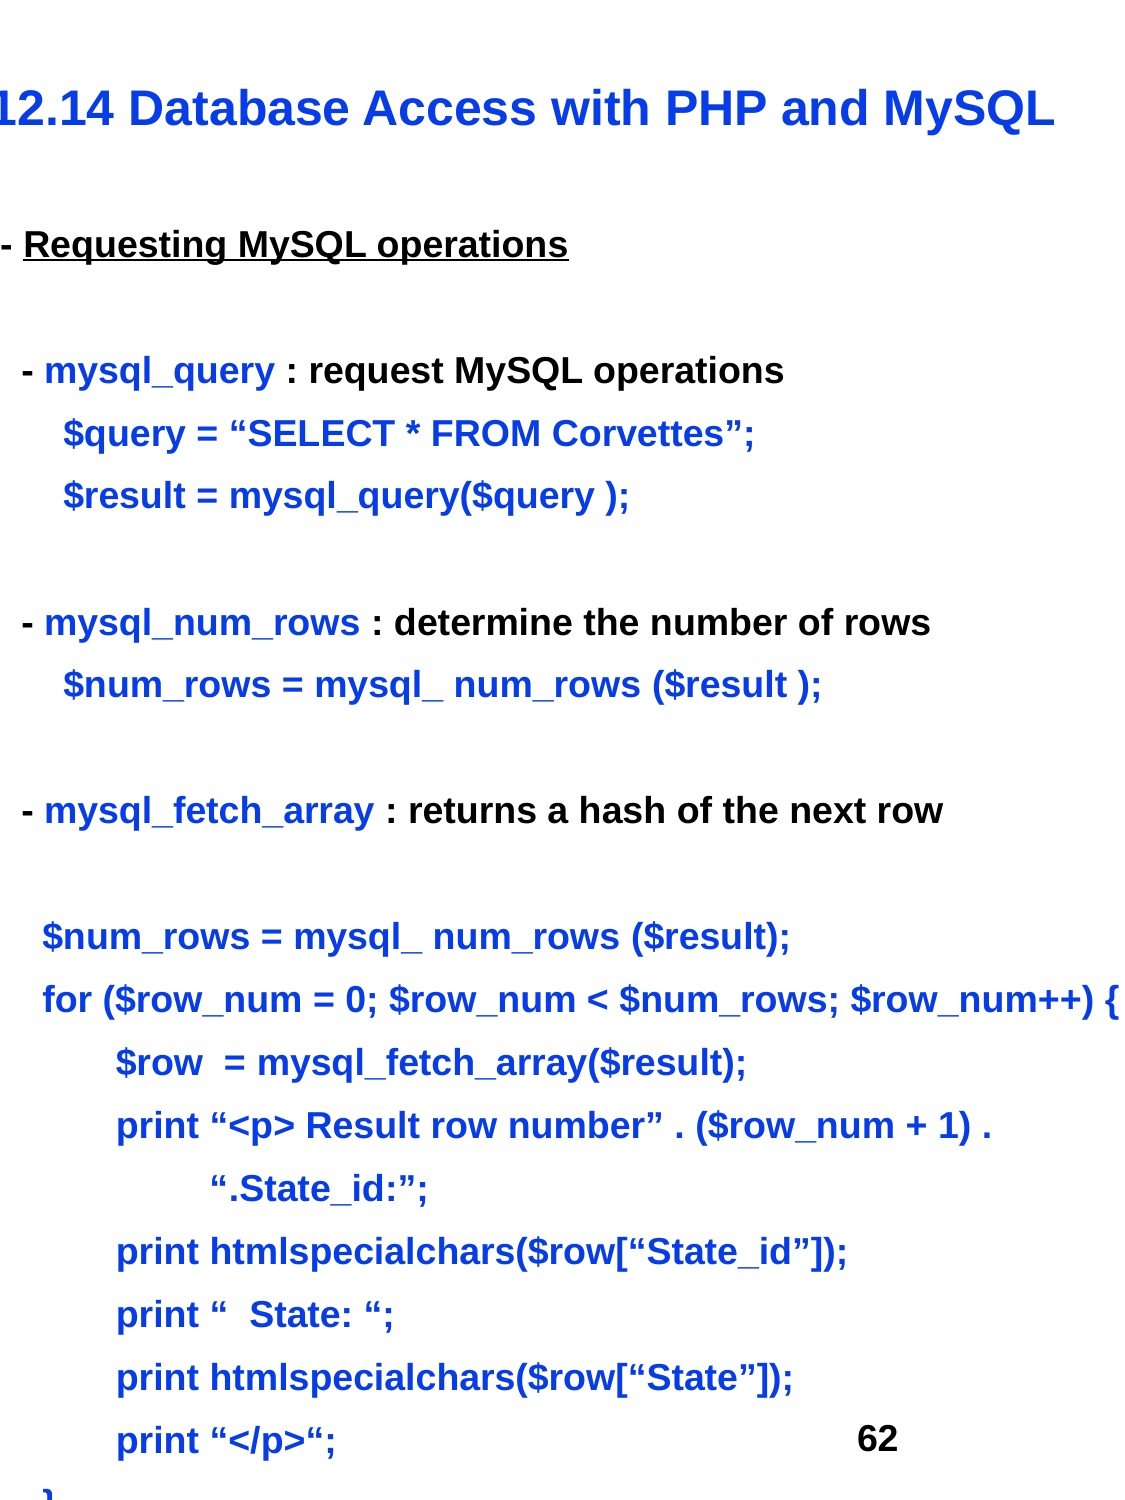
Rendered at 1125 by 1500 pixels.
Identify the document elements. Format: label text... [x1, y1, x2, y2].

text_box 12.14 Database Access with PHP and MySQL - Requesting MySQL operations - mysql_query : request MySQL operations $query = “SELECT * FROM Corvettes”; $result = mysql_query($query ); - mysql_num_rows : determine the number of rows $num_rows = mysql_ num_rows ($result ); - mysql_fetch_array : returns a hash of the next row $num_rows = mysql_ num_rows ($result); for ($row_num = 0; $row_num < $num_rows; $row_num++) { $row = mysql_fetch_array($result); print “<p> Result row number” . ($row_num + 1) . “.State_id:”; print htmlspecialchars($row[“State_id”]); print “ State: “; print htmlspecialchars($row[“State”]); print “</p>“; } [0, 62, 1125, 1500]
